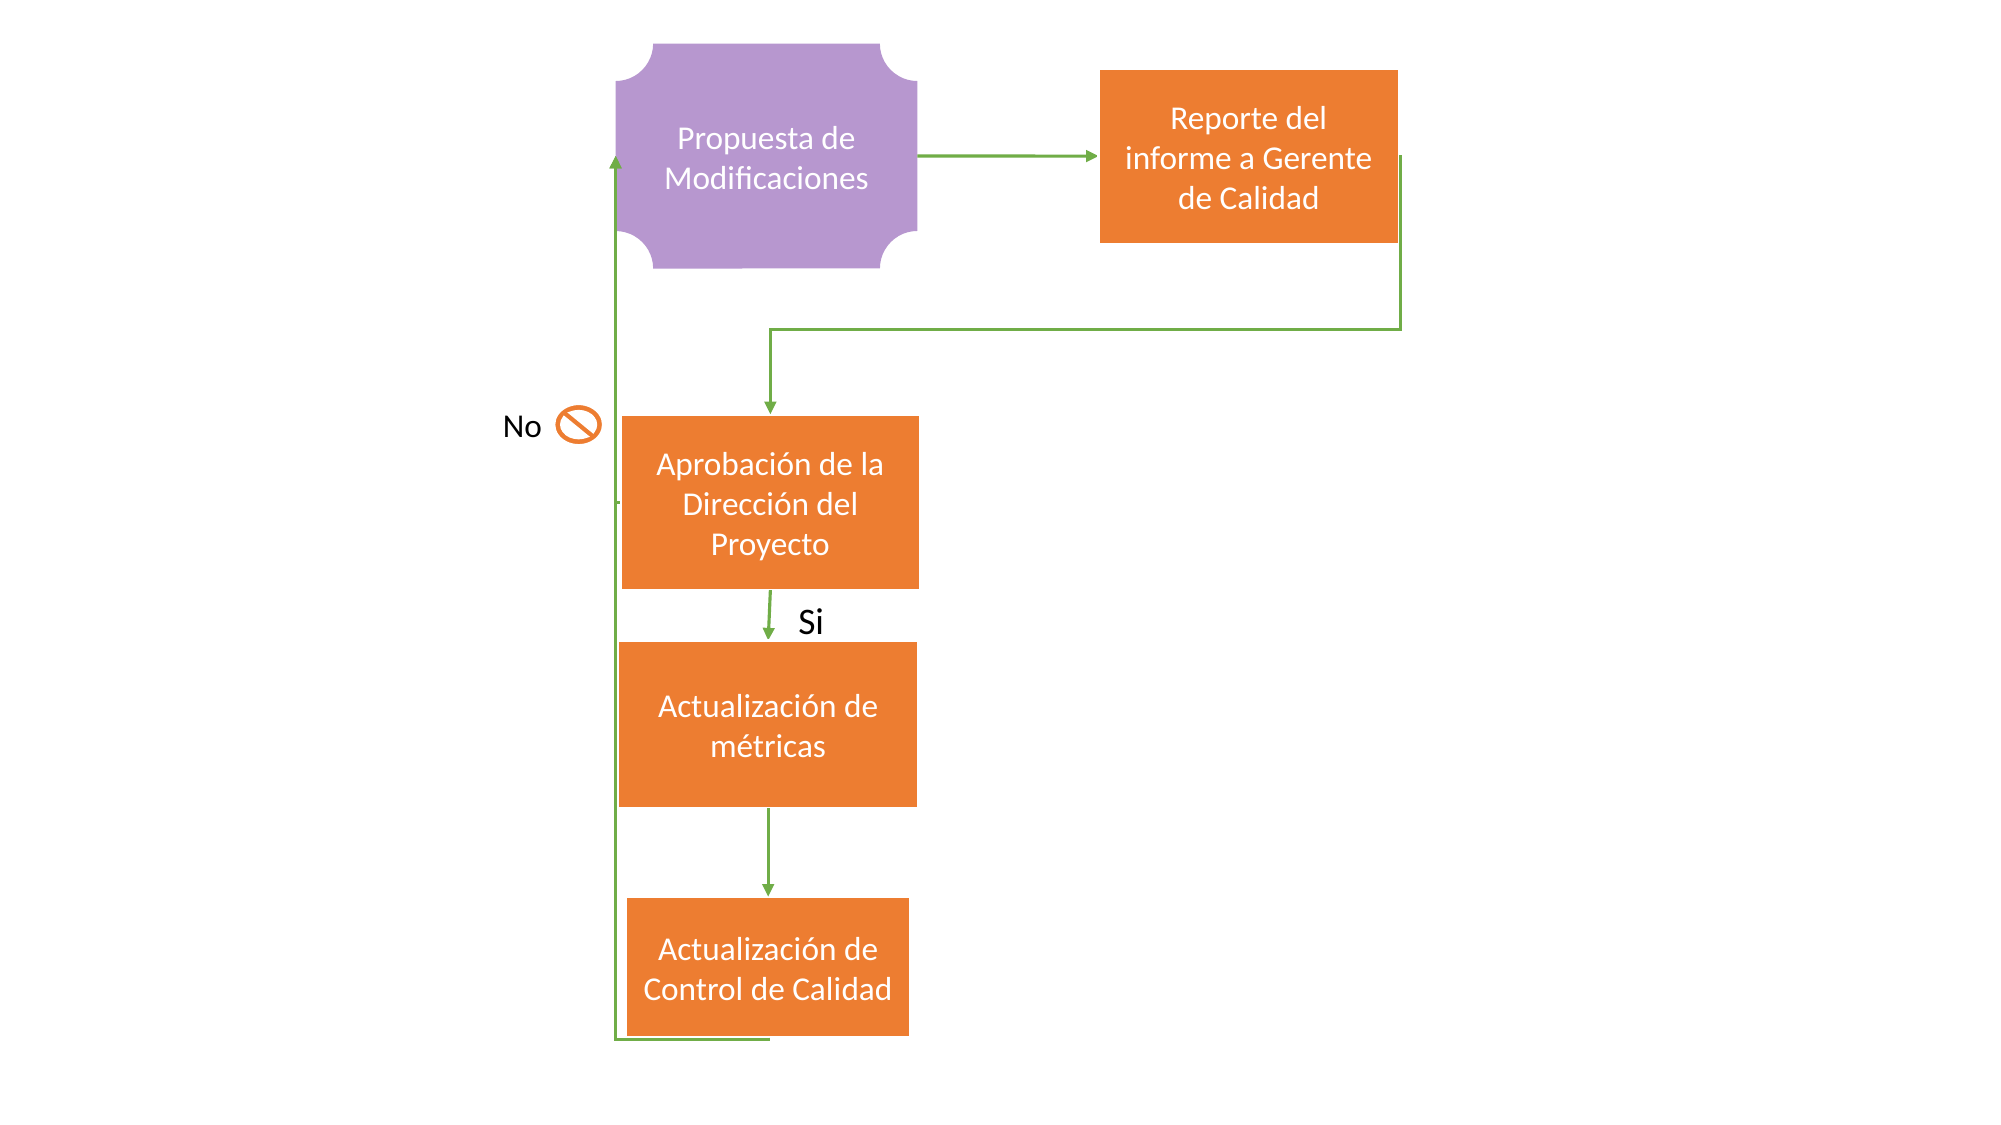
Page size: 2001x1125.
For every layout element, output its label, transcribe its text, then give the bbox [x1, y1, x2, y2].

text_box Actualización de métricas [617, 674, 920, 810]
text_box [251, 520, 1133, 674]
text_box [770, 155, 1400, 414]
text_box Propuesta de Modificaciones [615, 43, 918, 269]
text_box No [488, 396, 557, 452]
text_box [552, 401, 606, 448]
text_box Actualización de Control de Calidad [624, 895, 912, 1039]
text_box Aprobación de la Dirección del Proyecto [618, 412, 922, 520]
text_box Reporte del informe a Gerente de Calidad [1097, 66, 1401, 155]
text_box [615, 156, 620, 503]
